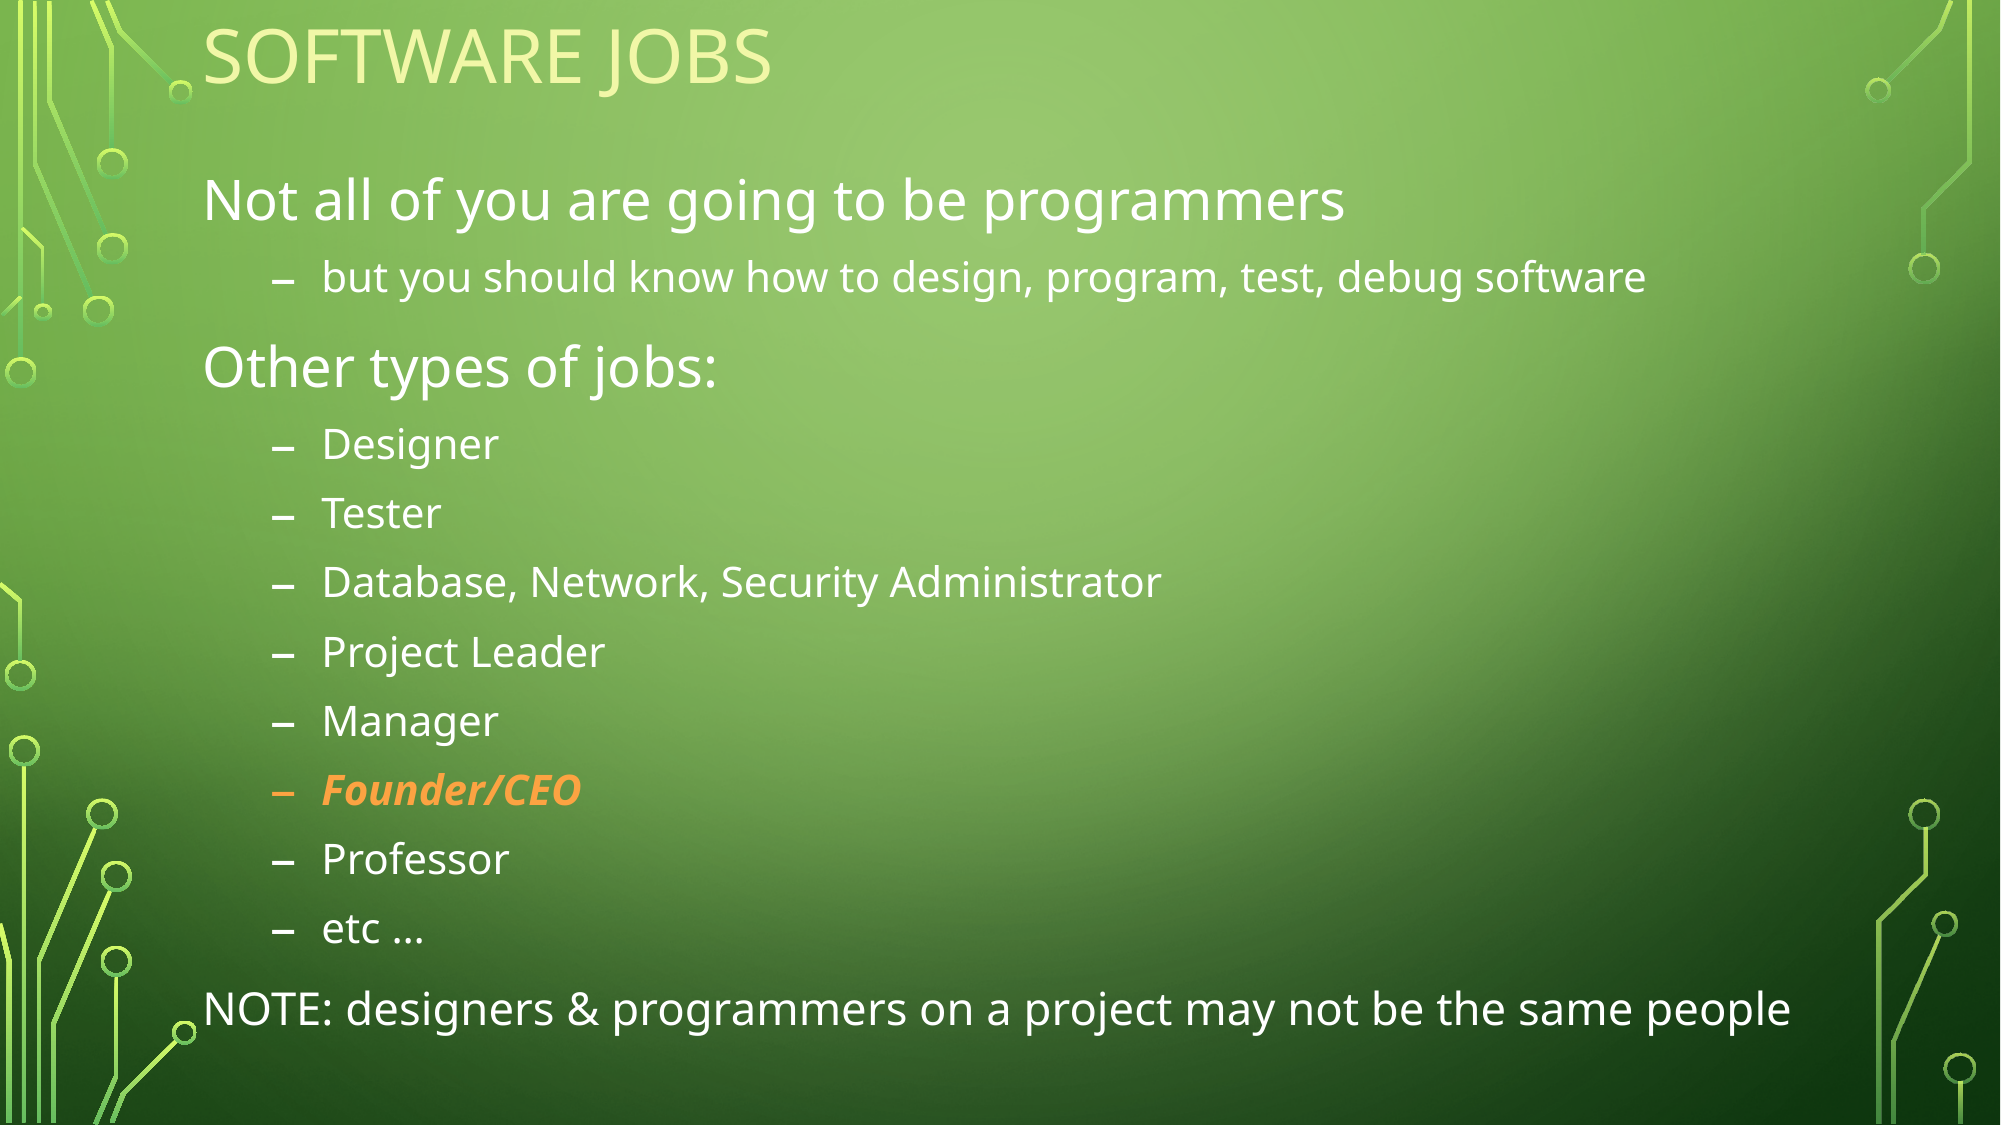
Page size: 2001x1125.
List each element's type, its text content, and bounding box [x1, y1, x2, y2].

list Not all of you are going to be programmers but you should know how to design, program, test, debug software Other types of jobs: Designer Tester Database, Network, Security Administrator Project Leader Manager Founder/CEO Professor etc … NOTE: designers & programmers on a project may not be the same people [187, 143, 1813, 1090]
title Software jobs [187, 0, 1813, 119]
